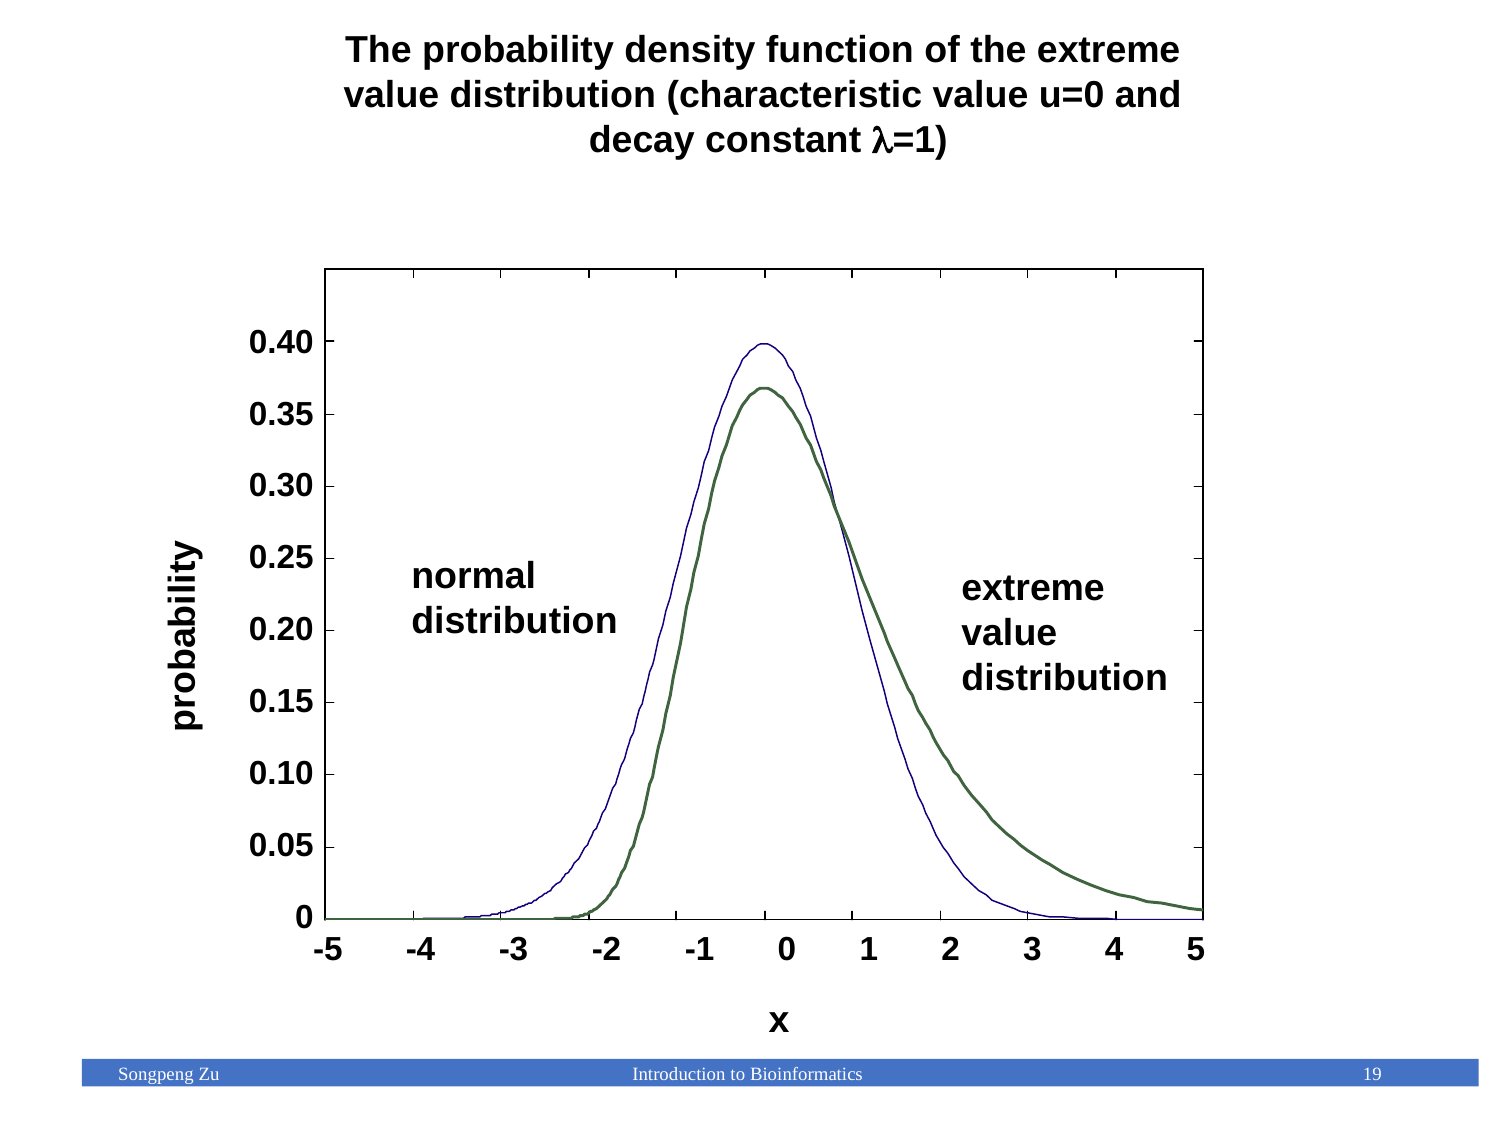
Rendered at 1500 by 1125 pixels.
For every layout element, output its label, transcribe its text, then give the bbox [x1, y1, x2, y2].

text_box 0.15 [234, 671, 282, 727]
text_box 1 [844, 948, 893, 975]
slide_number 19 [1059, 1042, 1397, 1103]
text_box x [753, 987, 805, 1042]
text_box 0.30 [234, 456, 282, 511]
text_box -2 [577, 948, 637, 975]
text_box 0.20 [234, 599, 282, 655]
picture [282, 252, 1218, 948]
text_box The probability density function of the extreme value distribution (characteristic value u=0 and decay constant l=1) [328, 17, 1208, 168]
text_box 3 [1008, 948, 1057, 975]
text_box -3 [484, 948, 544, 975]
text_box 0.40 [234, 312, 282, 368]
text_box 0.10 [234, 743, 282, 799]
text_box 2 [926, 948, 975, 975]
text_box 0.25 [234, 528, 282, 583]
text_box 5 [1171, 919, 1221, 975]
text_box -1 [670, 948, 730, 975]
text_box 0.35 [234, 384, 282, 439]
text_box -5 [298, 948, 358, 975]
text_box -4 [391, 948, 451, 975]
text_box probability [149, 525, 210, 748]
text_box 4 [1090, 948, 1139, 975]
text_box 0.05 [234, 815, 282, 871]
slide_number Songpeng Zu [103, 1042, 441, 1103]
text_box 0 [762, 948, 812, 975]
footer Introduction to Bioinformatics [496, 1042, 1004, 1103]
